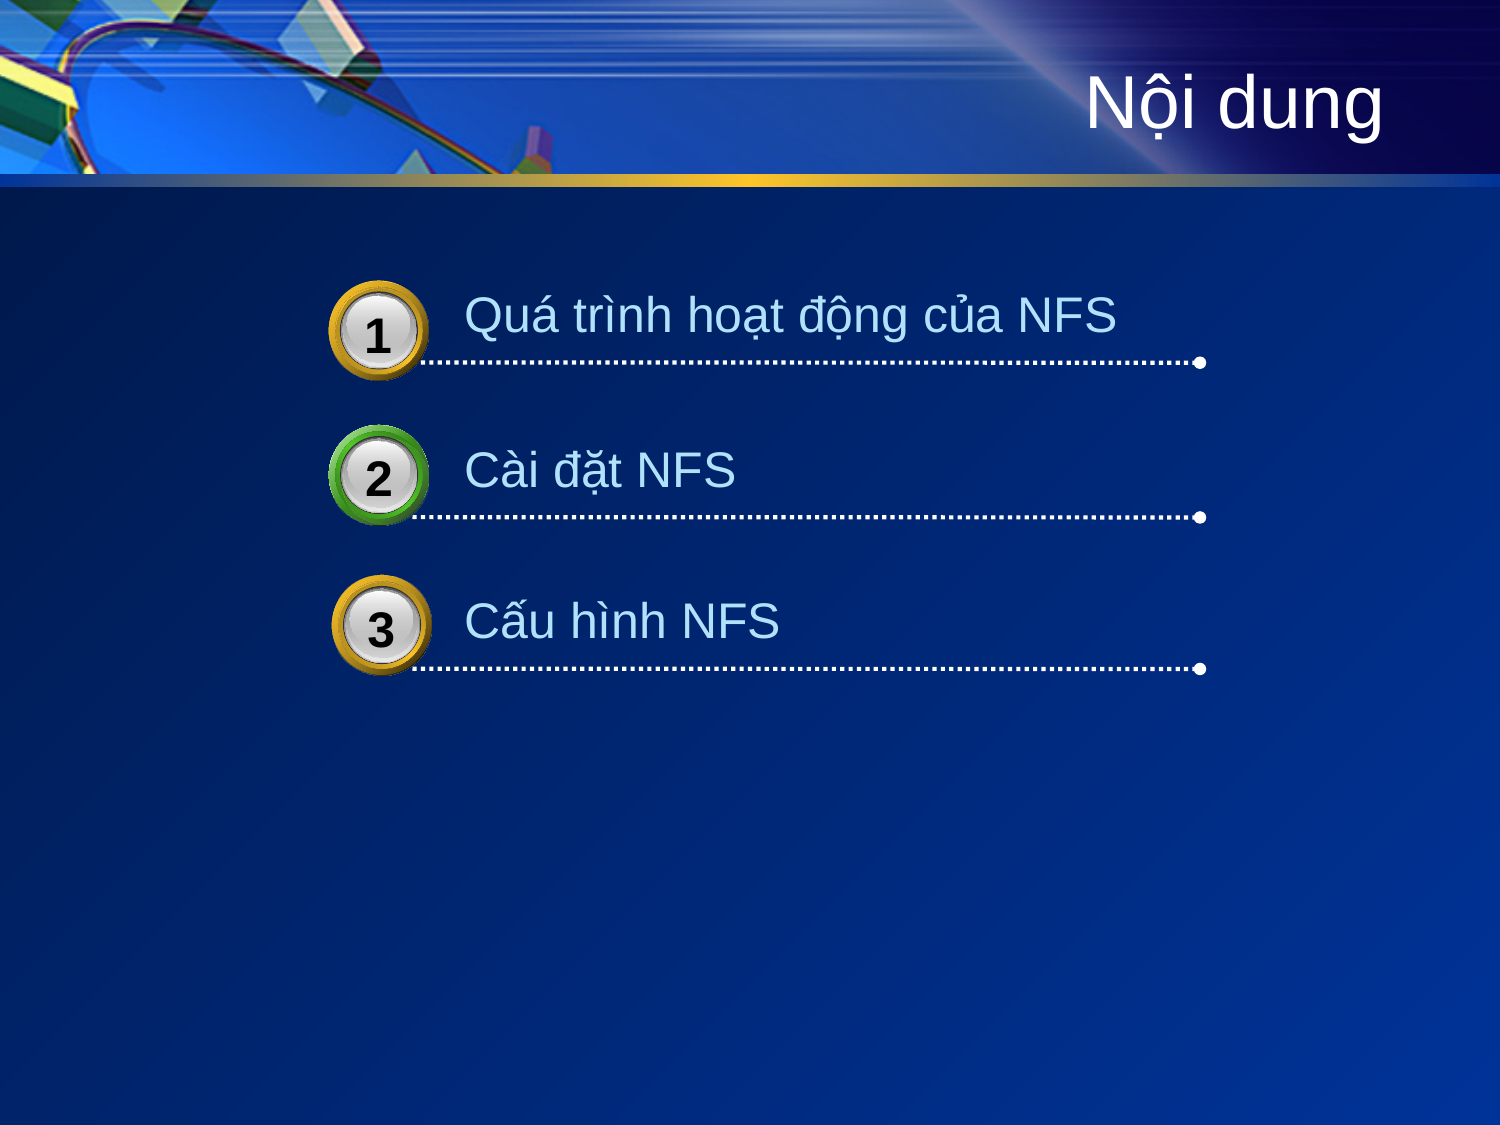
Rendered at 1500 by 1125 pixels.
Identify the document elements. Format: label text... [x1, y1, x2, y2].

text_box [1192, 662, 1207, 676]
text_box [1192, 356, 1207, 369]
text_box Cấu hình NFS [450, 581, 1163, 656]
text_box Quá trình hoạt động của NFS [450, 274, 1163, 350]
text_box Cài đặt NFS [450, 429, 1163, 505]
text_box [1192, 511, 1207, 524]
picture [0, 0, 1500, 175]
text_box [328, 424, 430, 526]
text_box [328, 280, 429, 381]
title Nội dung [162, 52, 1401, 145]
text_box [331, 574, 432, 676]
